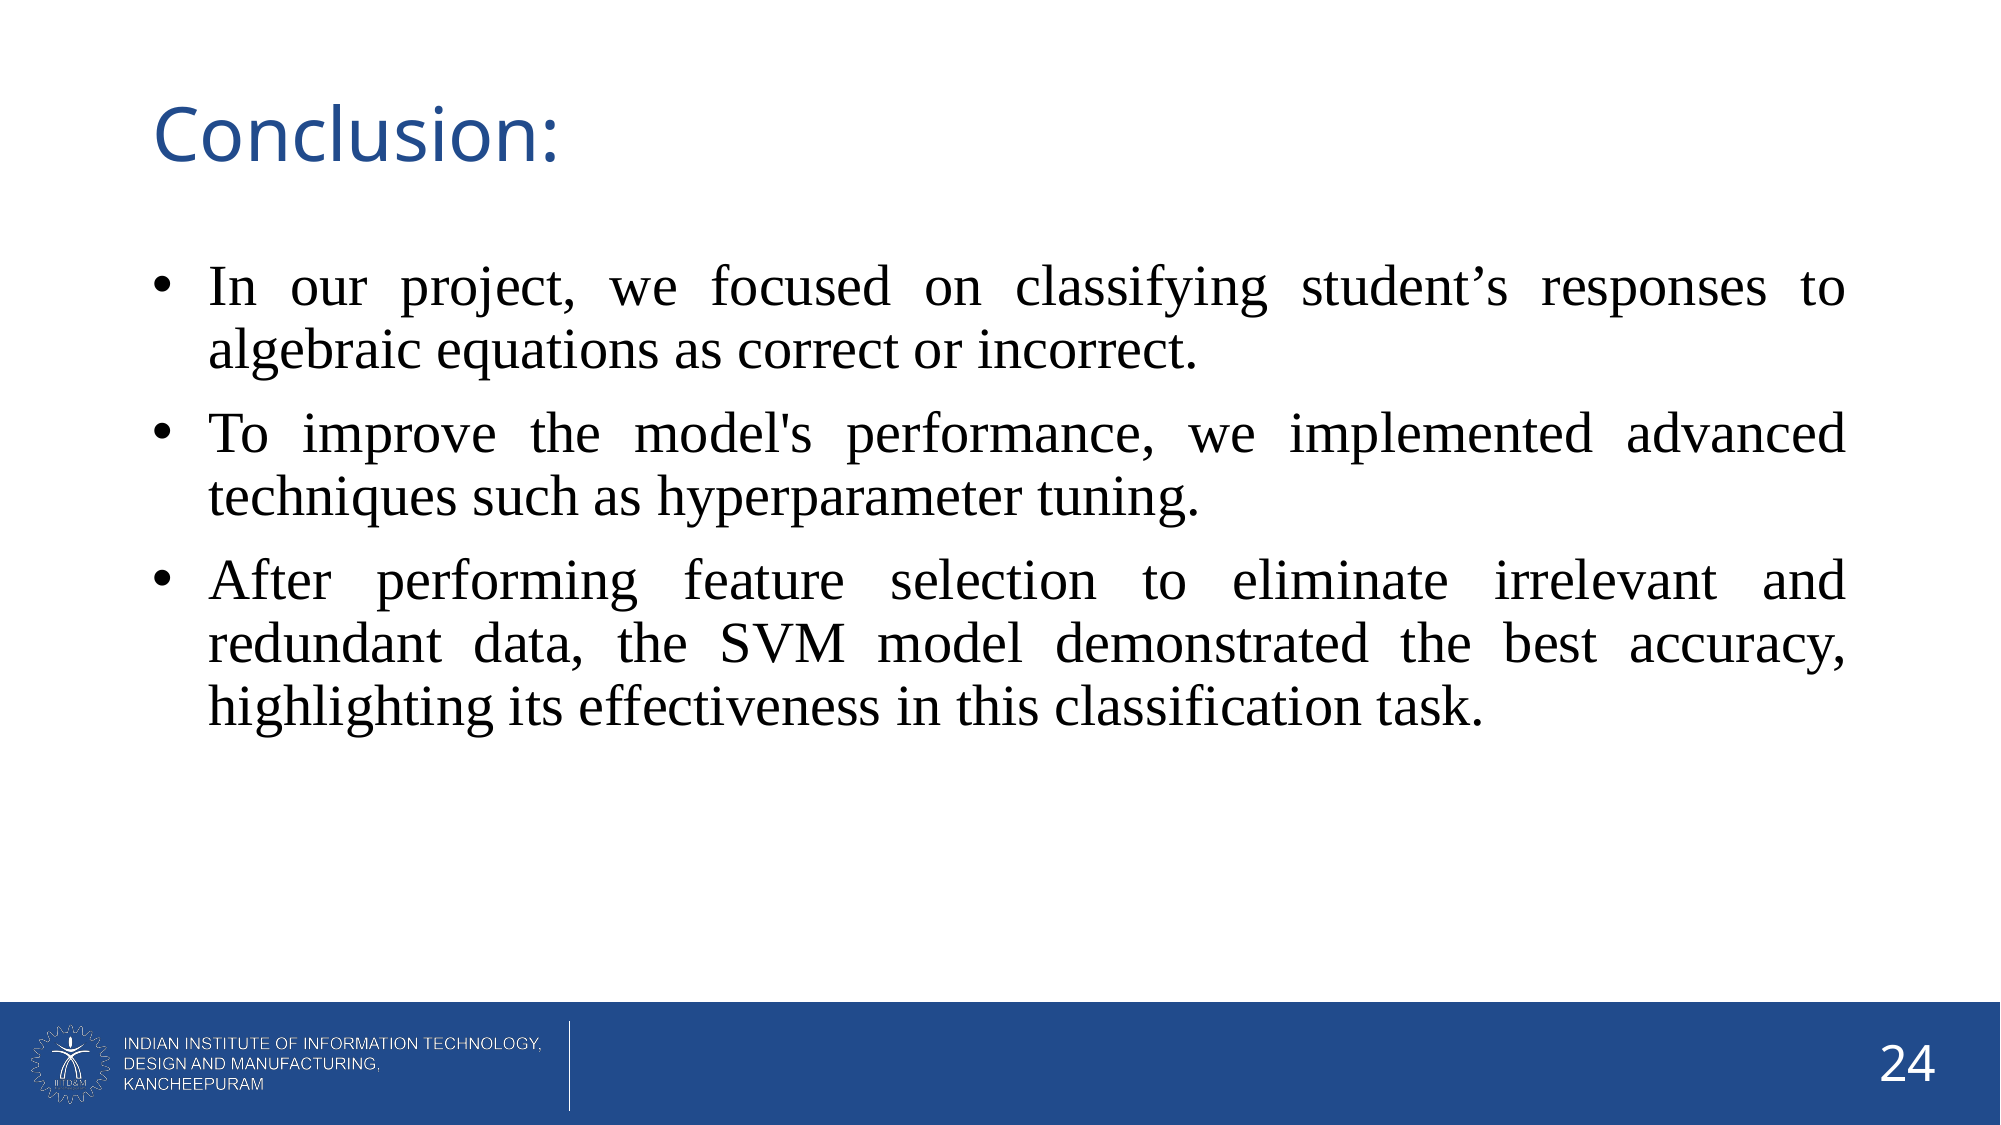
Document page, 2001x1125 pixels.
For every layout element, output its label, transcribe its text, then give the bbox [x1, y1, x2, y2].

title Conclusion: [137, 59, 1863, 215]
list In our project, we focused on classifying student’s responses to algebraic equations as correct or incorrect. To improve the model's performance, we implemented advanced techniques such as hyperparameter tuning. After performing feature selection to eliminate irrelevant and redundant data, the SVM model demonstrated the best accuracy, highlighting its effectiveness in this classification task. [137, 247, 1863, 965]
slide_number 24 [1701, 1035, 1952, 1096]
picture [19, 1014, 551, 1113]
